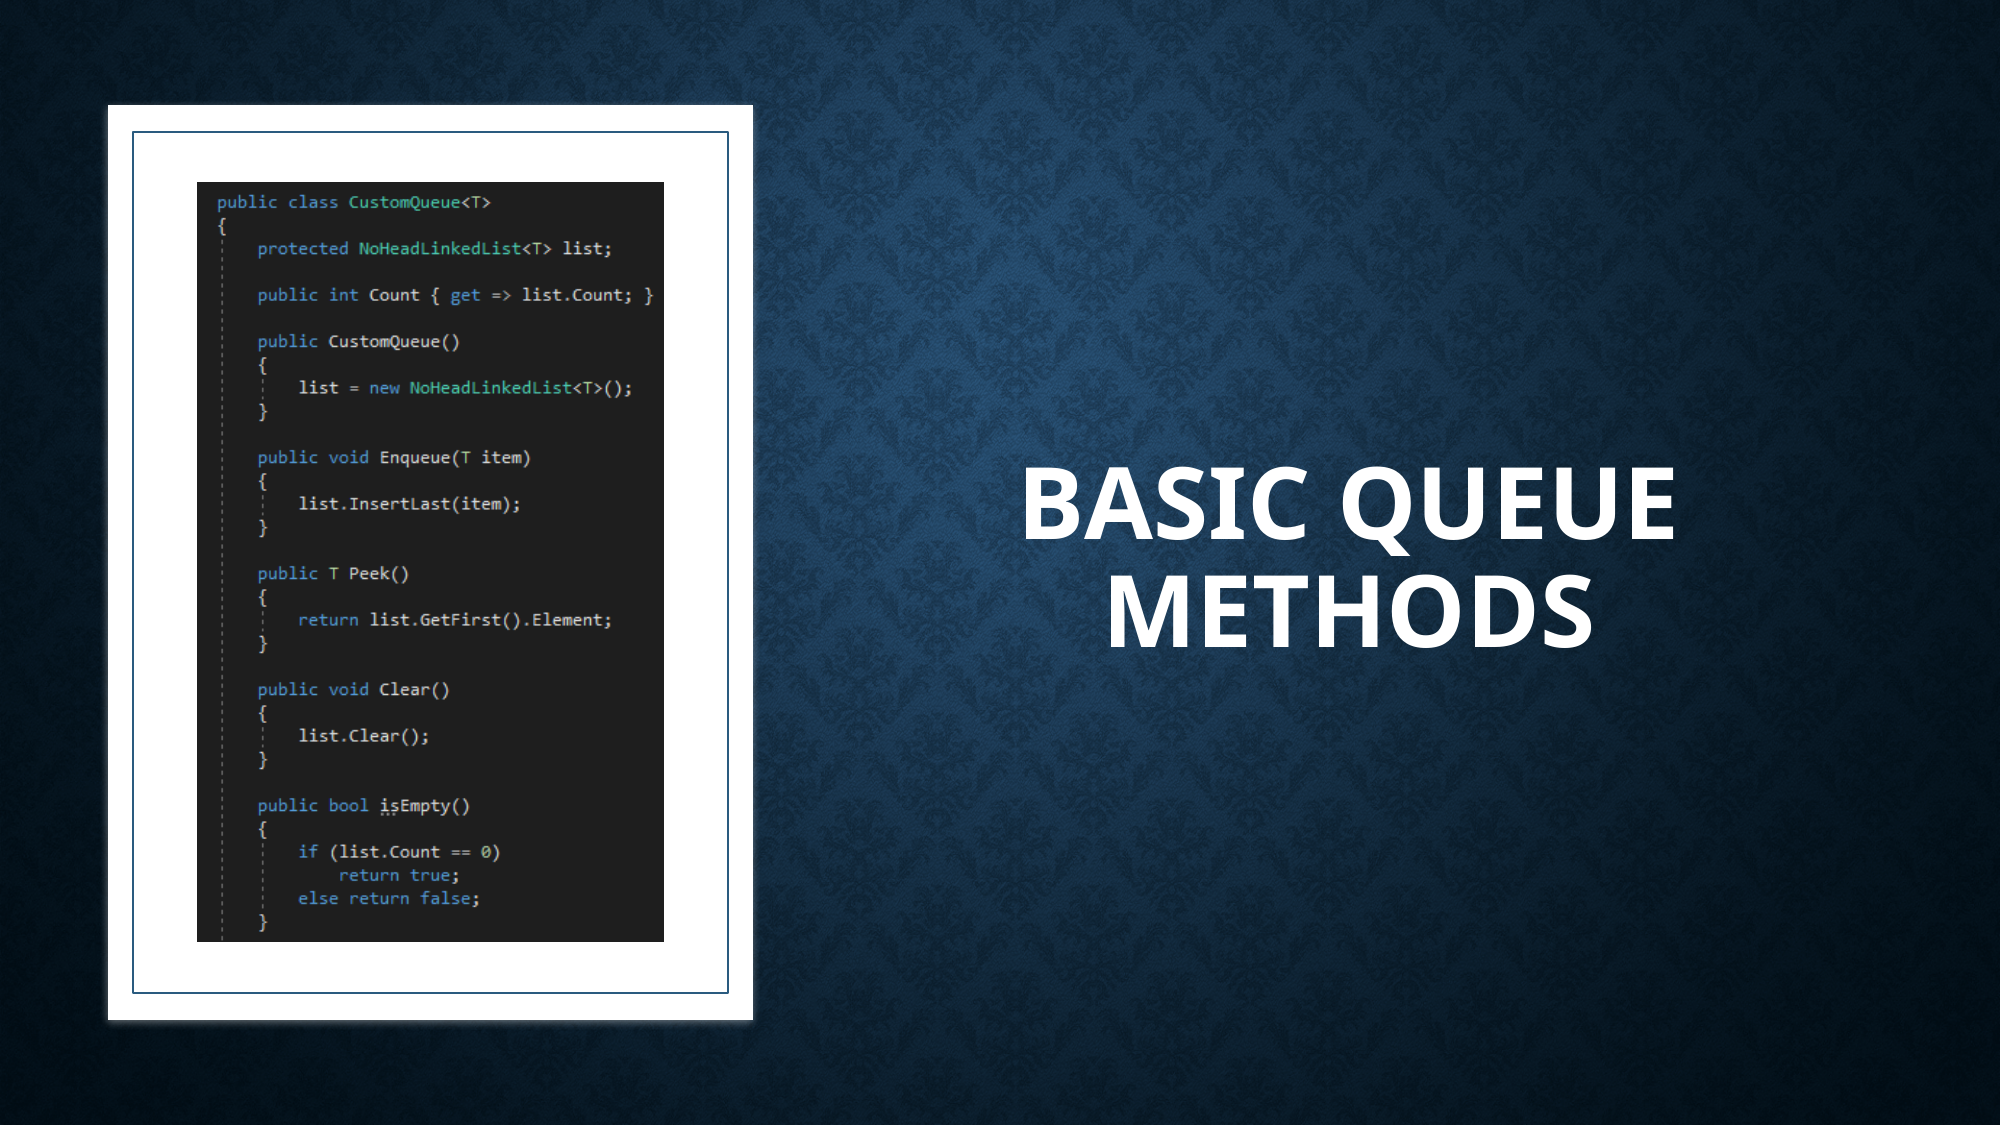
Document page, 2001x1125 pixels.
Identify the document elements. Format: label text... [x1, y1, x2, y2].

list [196, 182, 665, 943]
text_box [0, 0, 2000, 1125]
text_box [122, 119, 739, 1006]
title Basic queue methods [808, 103, 1889, 677]
text_box [132, 130, 729, 995]
